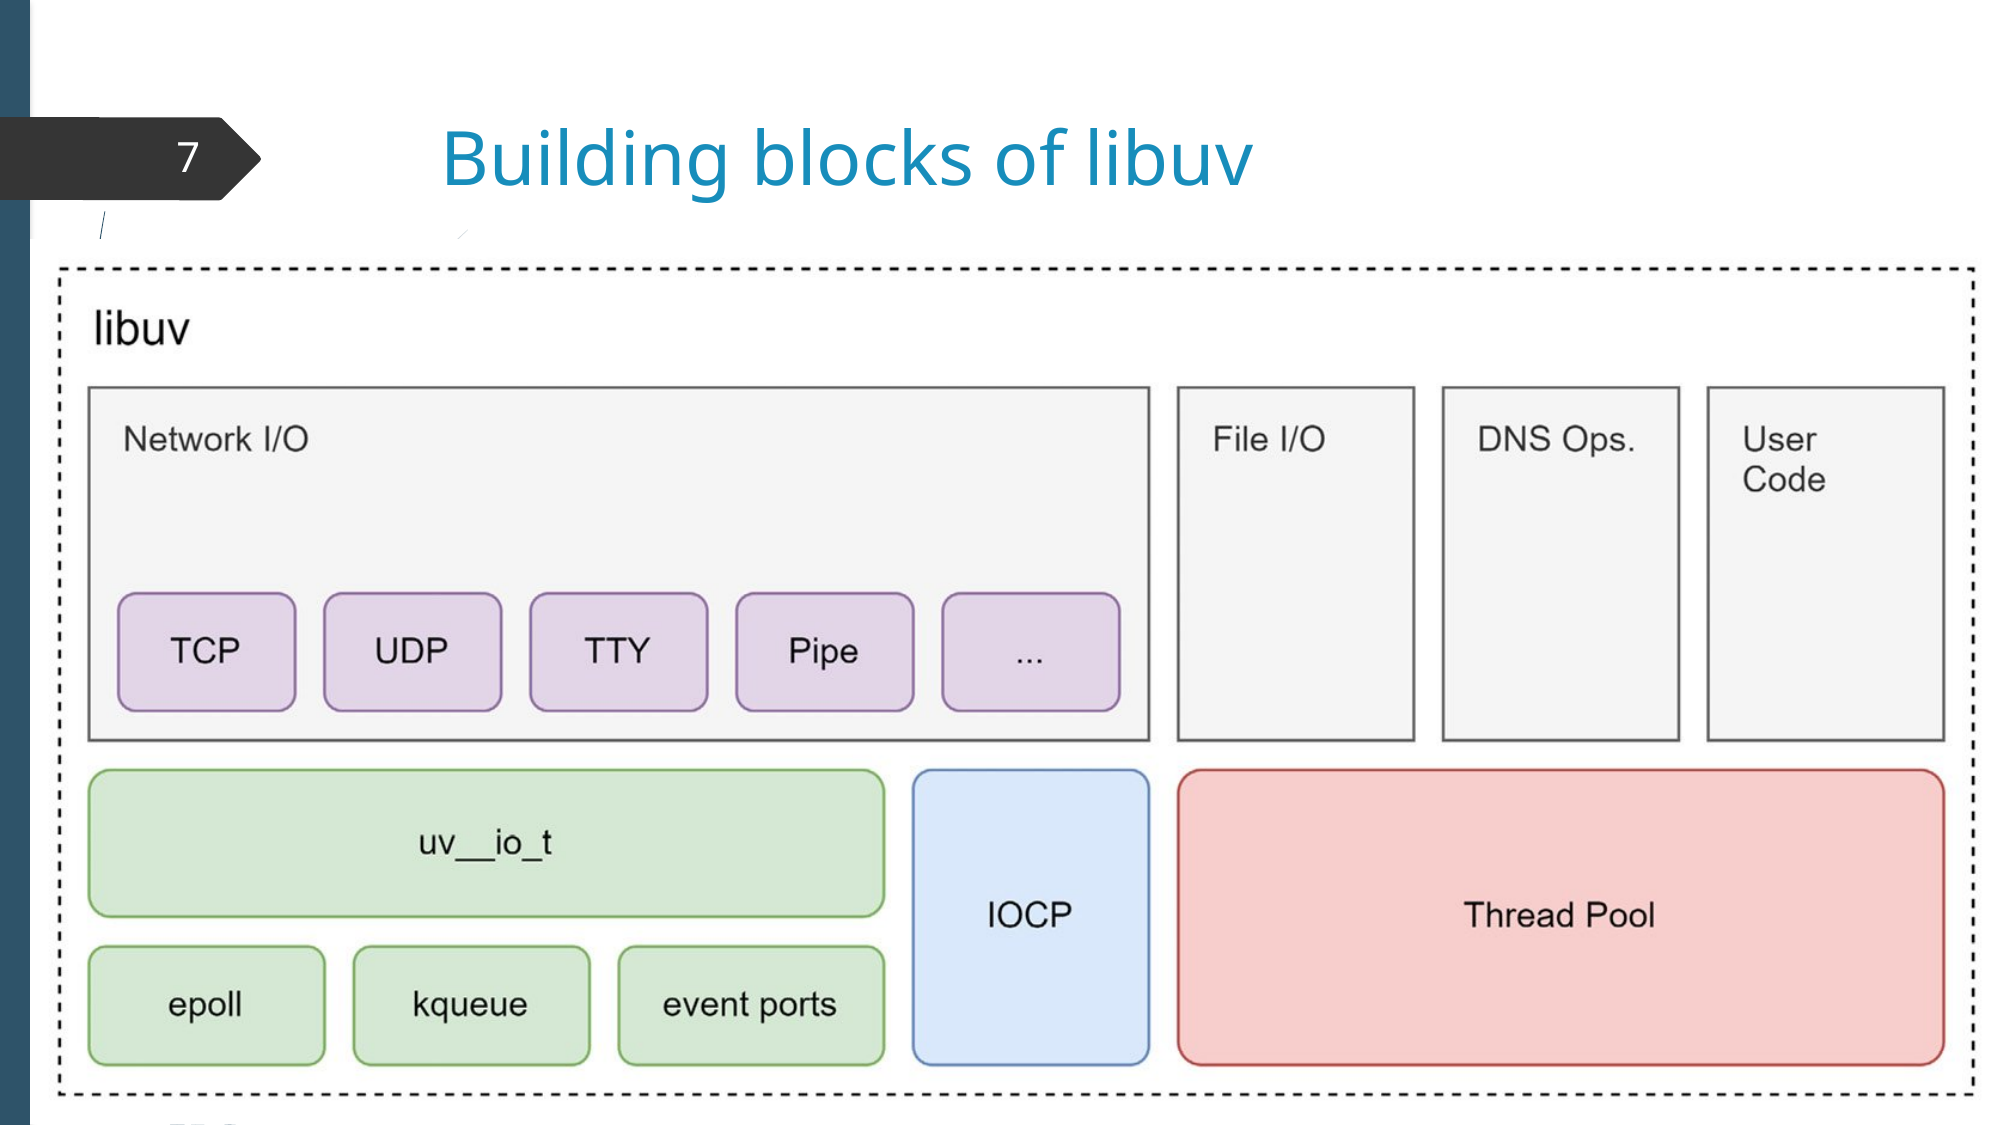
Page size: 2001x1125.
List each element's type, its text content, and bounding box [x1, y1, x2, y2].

slide_number 7 [87, 129, 216, 190]
title Building blocks of libuv [425, 102, 1867, 208]
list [30, 239, 2000, 1124]
